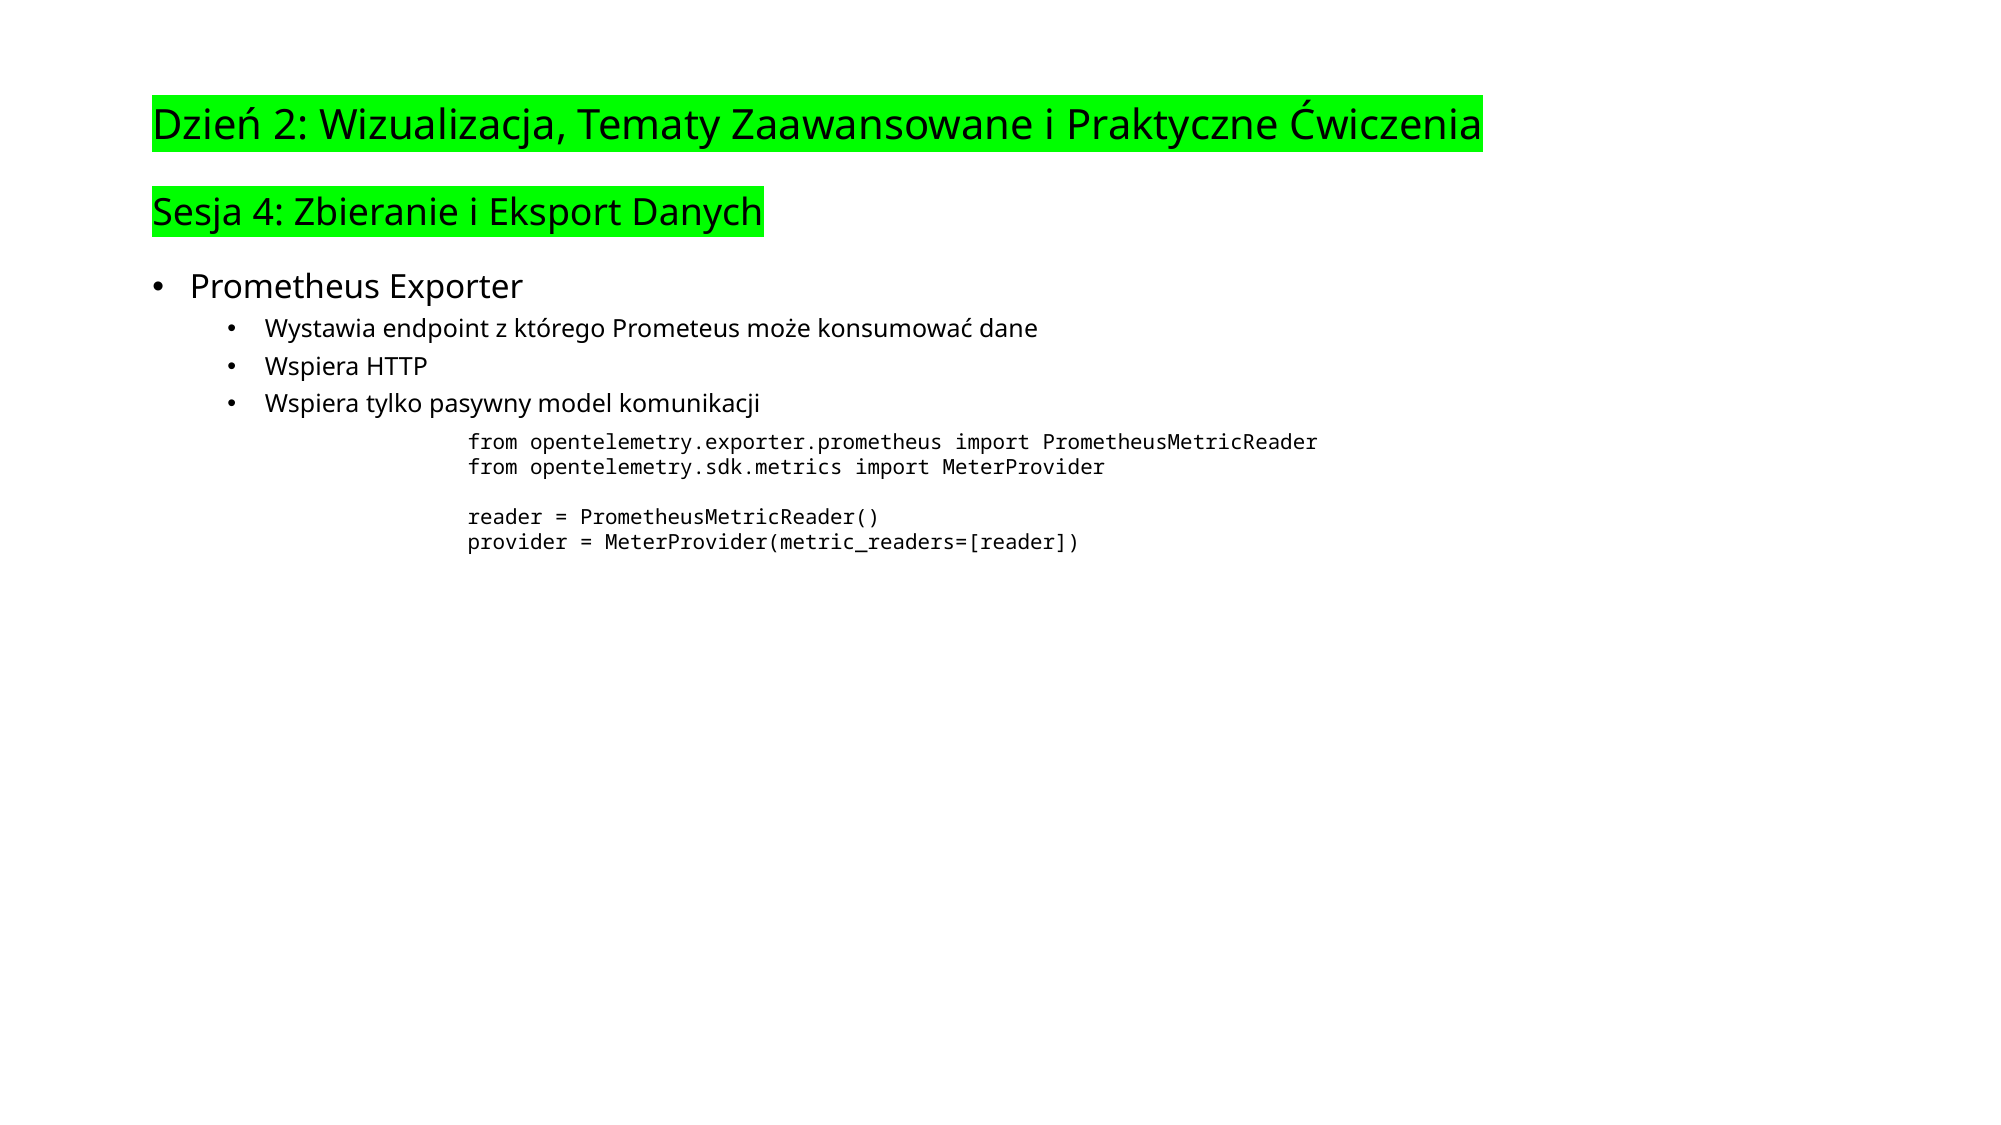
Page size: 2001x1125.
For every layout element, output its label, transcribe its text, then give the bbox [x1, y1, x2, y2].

text_box from opentelemetry.exporter.prometheus import PrometheusMetricReader from opentelemetry.sdk.metrics import MeterProvider reader = PrometheusMetricReader() provider = MeterProvider(metric_readers=[reader]) [452, 421, 1548, 561]
title Dzień 2: Wizualizacja, Tematy Zaawansowane i Praktyczne Ćwiczenia Sesja 4: Zbieranie i Eksport Danych [137, 59, 1863, 278]
list Prometheus Exporter Wystawia endpoint z którego Prometeus może konsumować dane Wspiera HTTP Wspiera tylko pasywny model komunikacji [137, 278, 1488, 1080]
